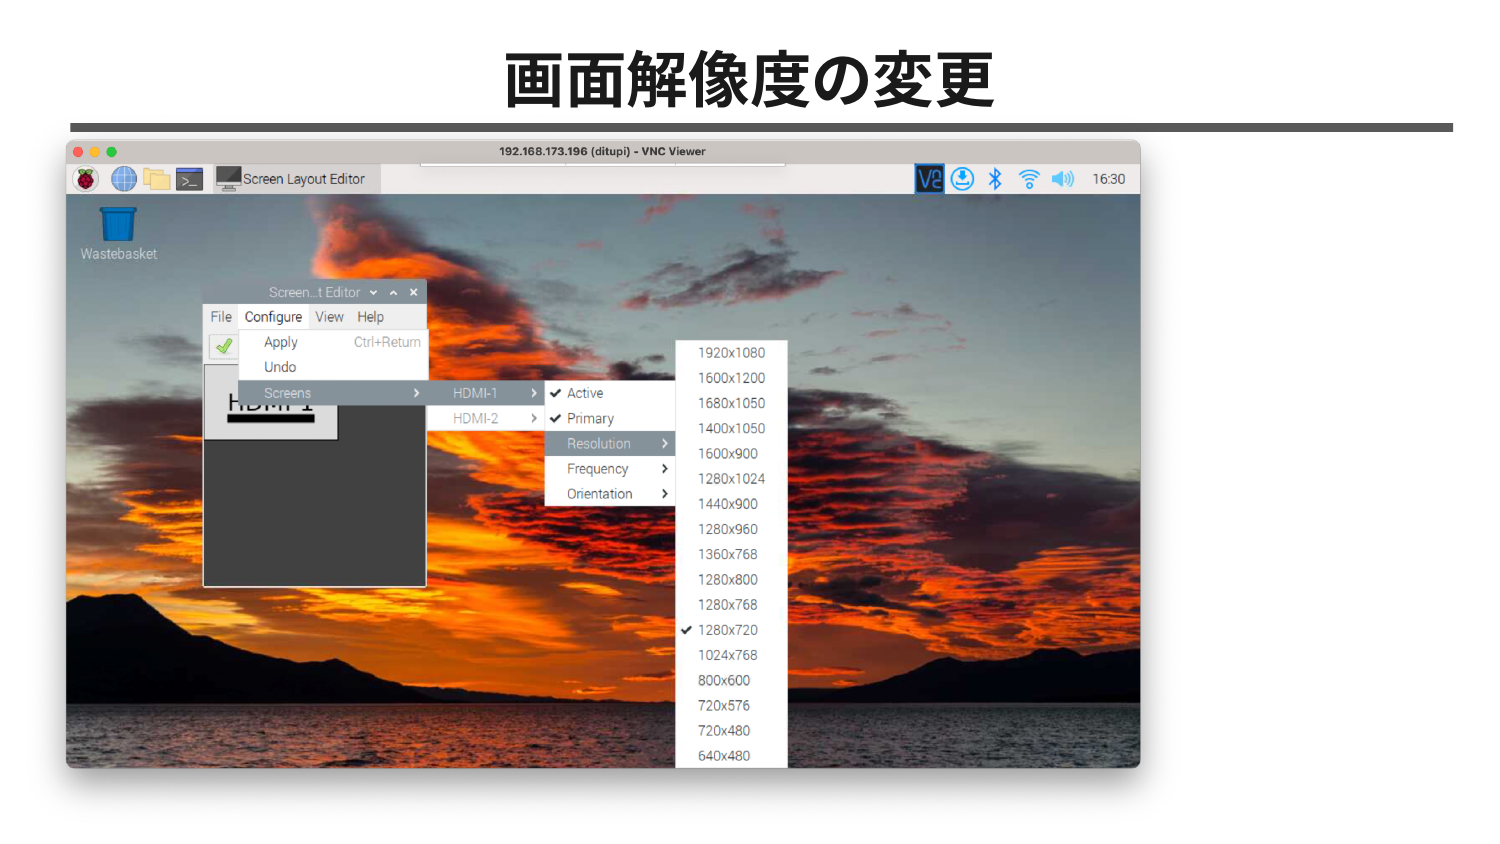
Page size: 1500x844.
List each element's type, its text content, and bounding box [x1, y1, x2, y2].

picture [19, 108, 1187, 830]
title 画面解像度の変更 [75, 33, 1425, 123]
